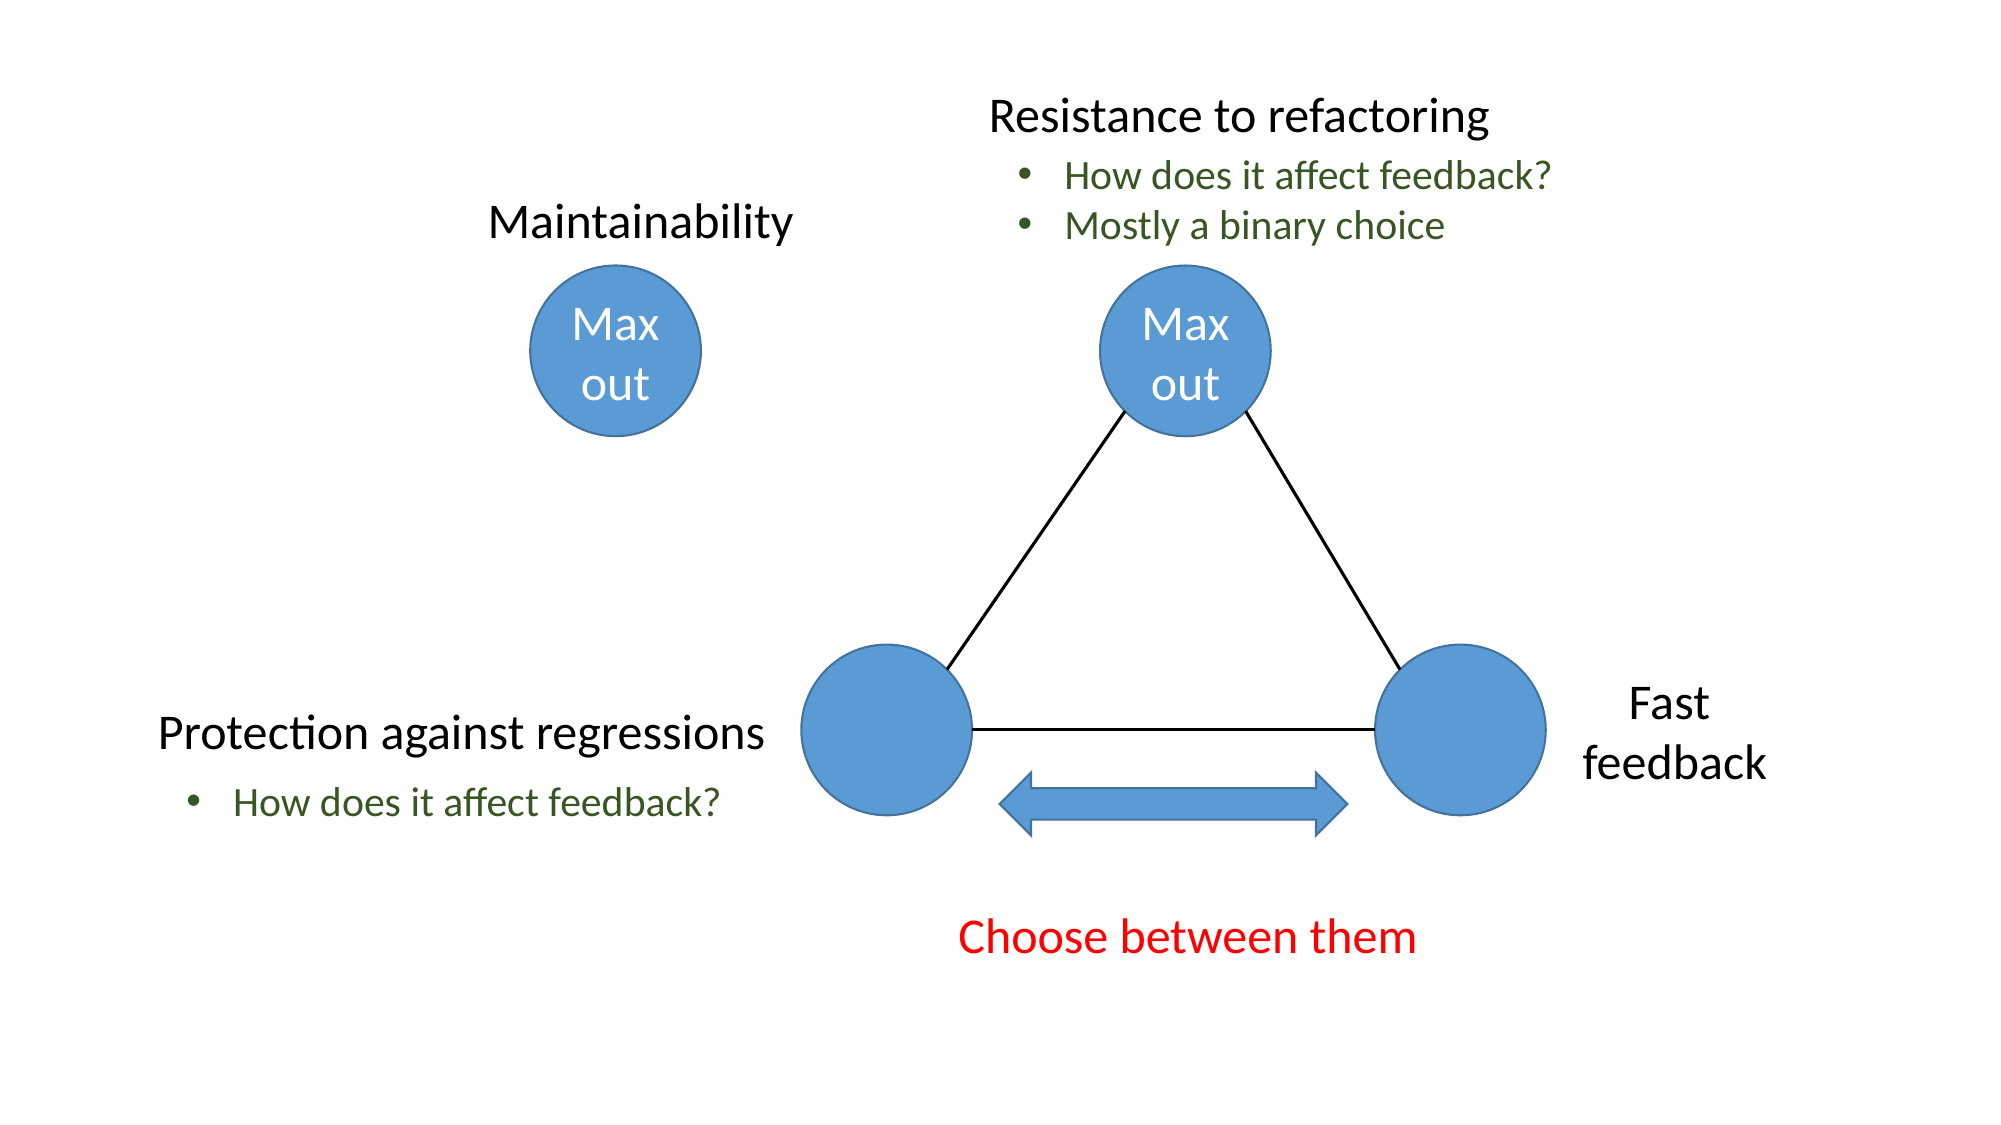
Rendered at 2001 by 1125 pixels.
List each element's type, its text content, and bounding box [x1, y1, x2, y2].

text_box Max out [1098, 264, 1272, 438]
text_box Resistance to refactoring [974, 74, 1506, 150]
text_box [1245, 411, 1400, 670]
text_box [998, 770, 1349, 838]
text_box Protection against regressions [143, 692, 781, 767]
text_box How does it affect feedback? [171, 767, 737, 833]
text_box [1374, 643, 1547, 817]
text_box How does it affect feedback? Mostly a binary choice [1002, 140, 1569, 256]
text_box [946, 411, 1125, 670]
text_box Max out [529, 264, 702, 438]
text_box Choose between them [943, 895, 1433, 971]
text_box [800, 643, 974, 817]
text_box Fast feedback [1567, 661, 1782, 797]
text_box Maintainability [472, 181, 809, 257]
